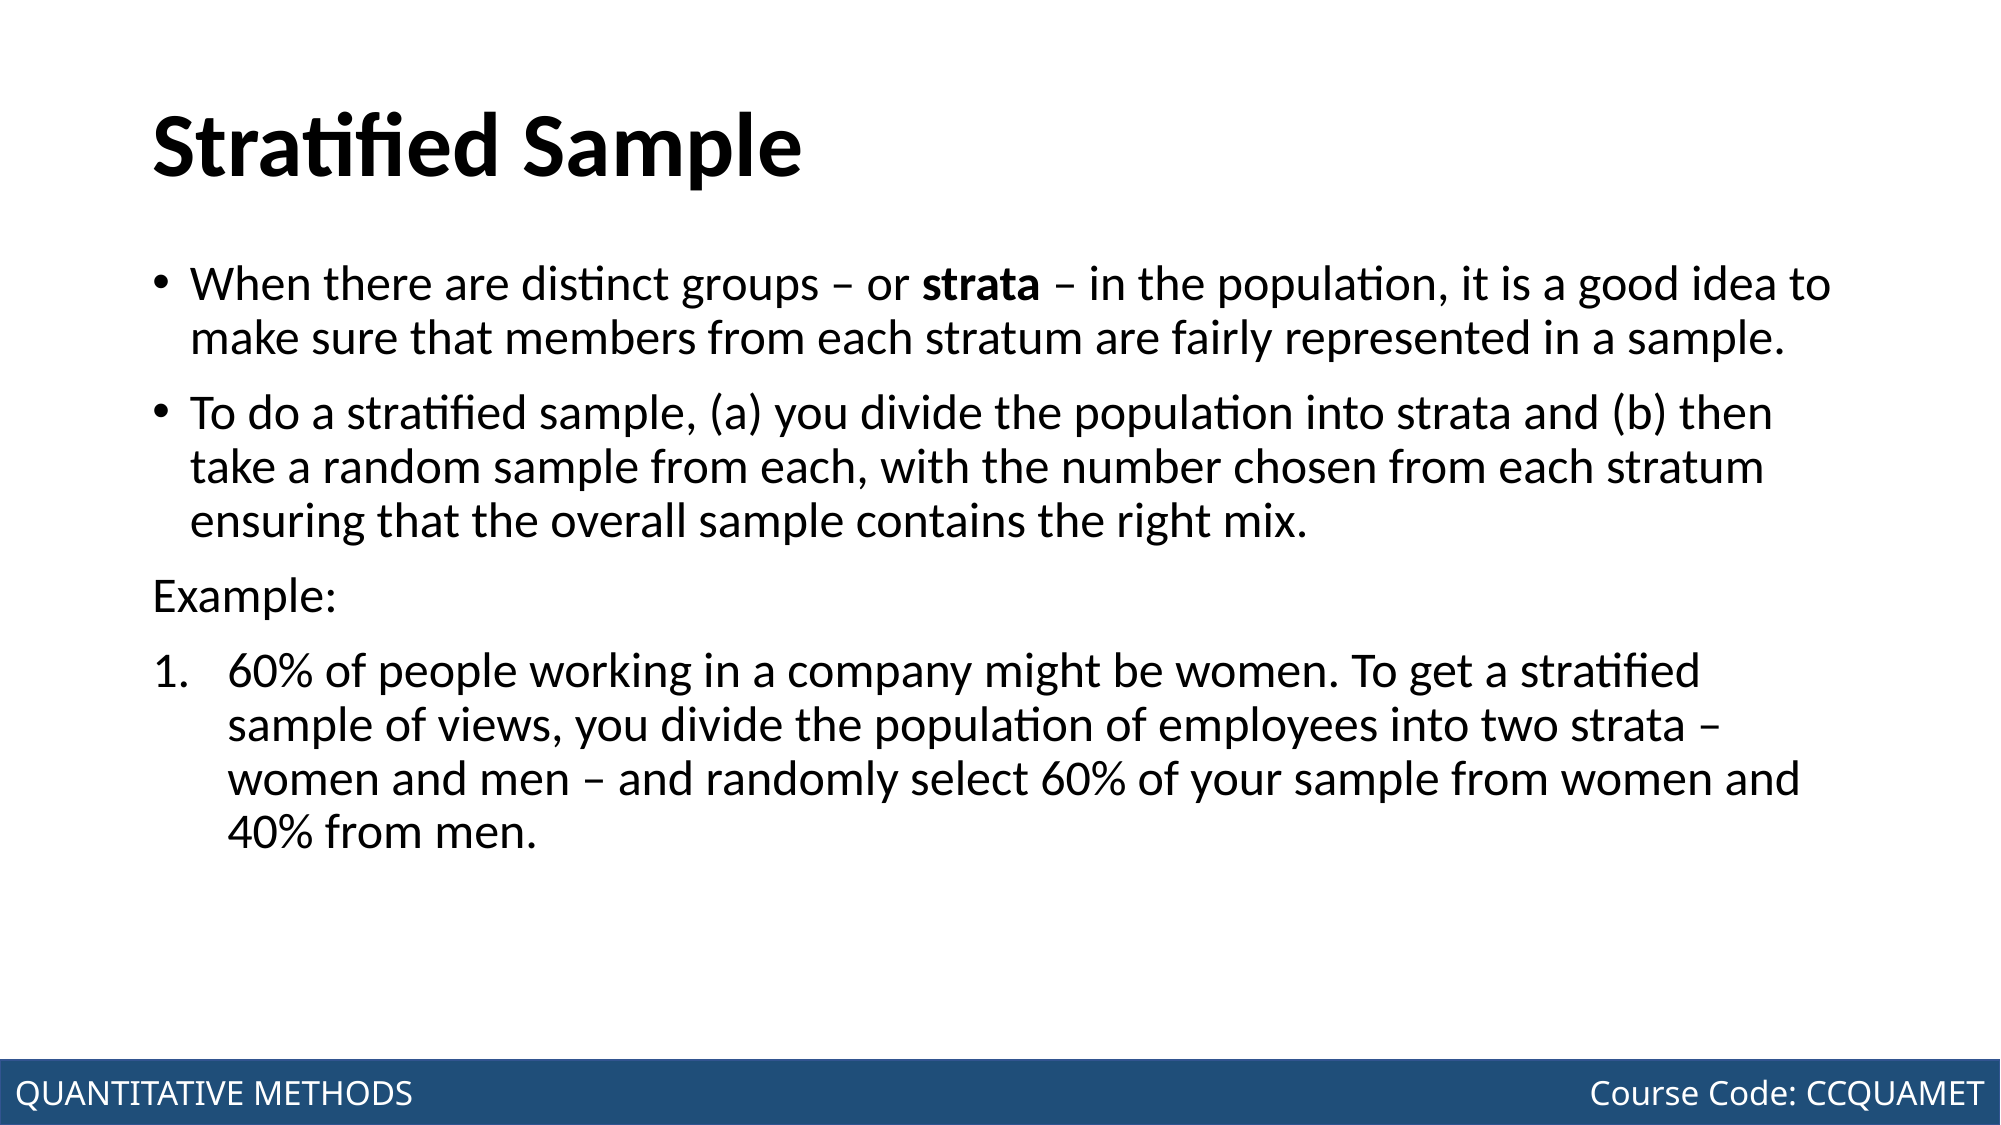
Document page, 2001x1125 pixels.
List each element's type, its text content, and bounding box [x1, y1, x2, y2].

text_box [0, 1059, 2000, 1125]
title Stratified Sample [137, 59, 1863, 233]
text_box QUANTITATIVE METHODS [0, 1064, 595, 1120]
text_box Course Code: CCQUAMET [1516, 1064, 2000, 1120]
list When there are distinct groups – or strata – in the population, it is a good idea to make sure that members from each stratum are fairly represented in a sample. To do a stratified sample, (a) you divide the population into strata and (b) then take a random sample from each, with the number chosen from each stratum ensuring that the overall sample contains the right mix. Example: 60% of people working in a company might be women. To get a stratified sample of views, you divide the population of employees into two strata –women and men – and randomly select 60% of your sample from women and 40% from men. [137, 249, 1863, 1009]
